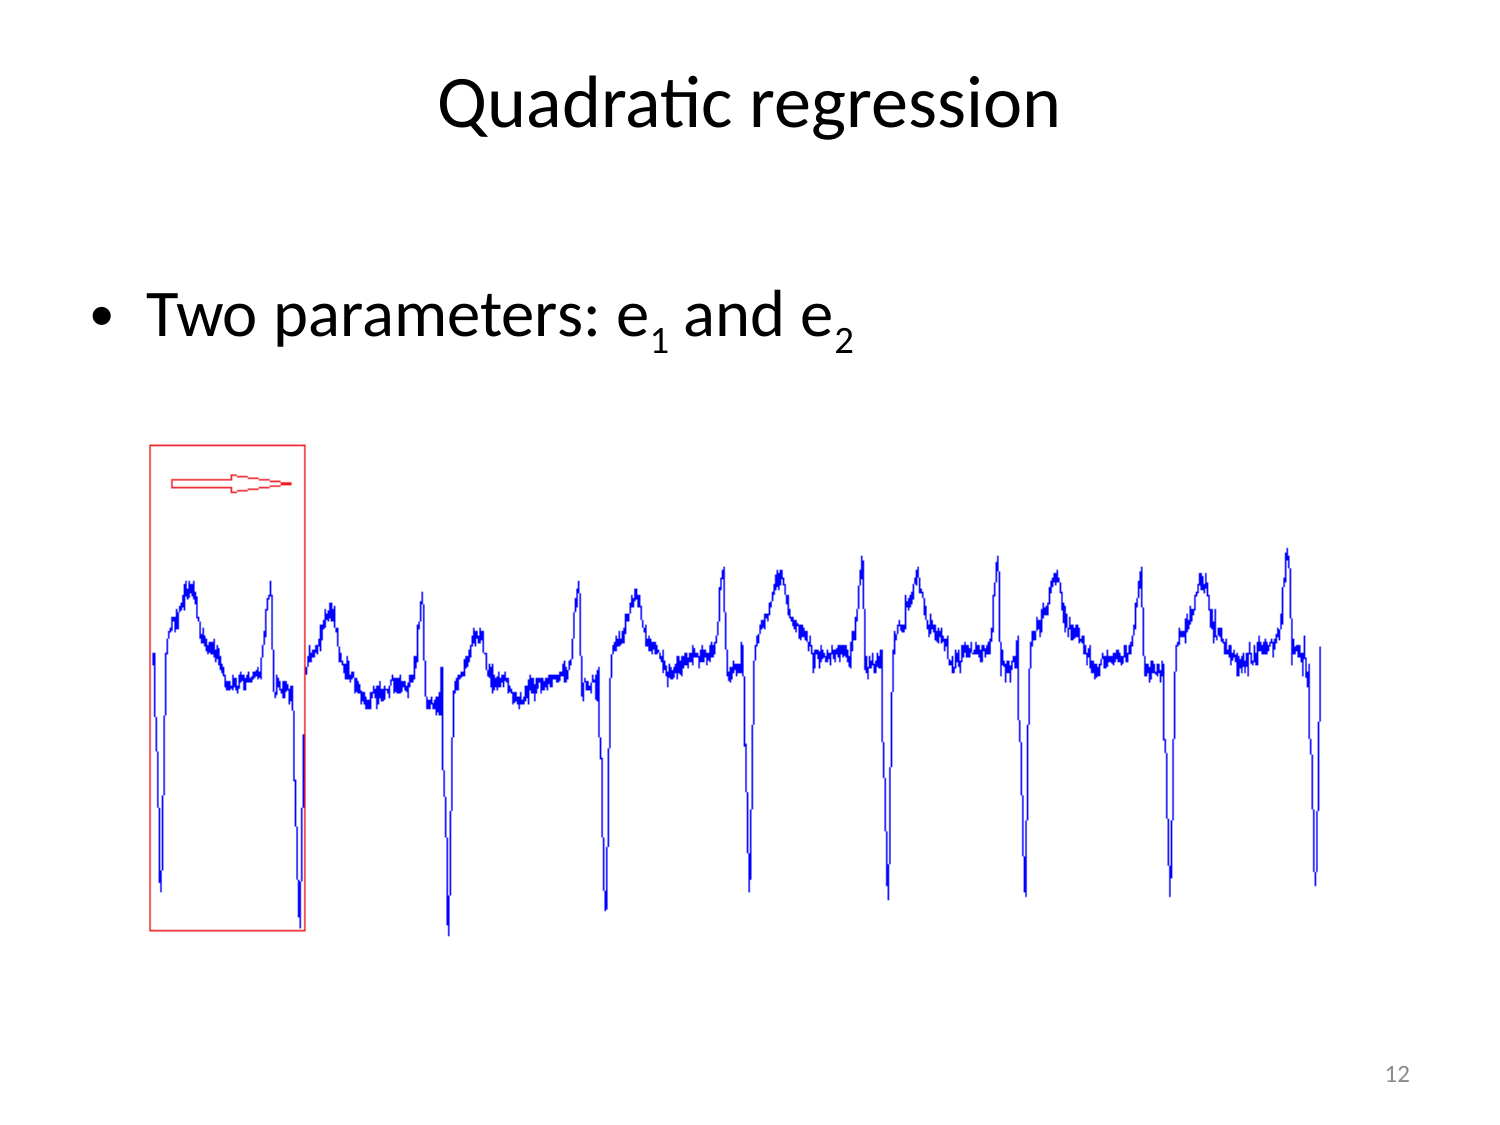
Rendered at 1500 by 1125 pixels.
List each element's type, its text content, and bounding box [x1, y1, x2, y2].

picture [112, 412, 1354, 949]
list Two parameters: e1 and e2 [75, 262, 1425, 1005]
title Quadratic regression [75, 45, 1425, 150]
slide_number 12 [1074, 1042, 1425, 1103]
